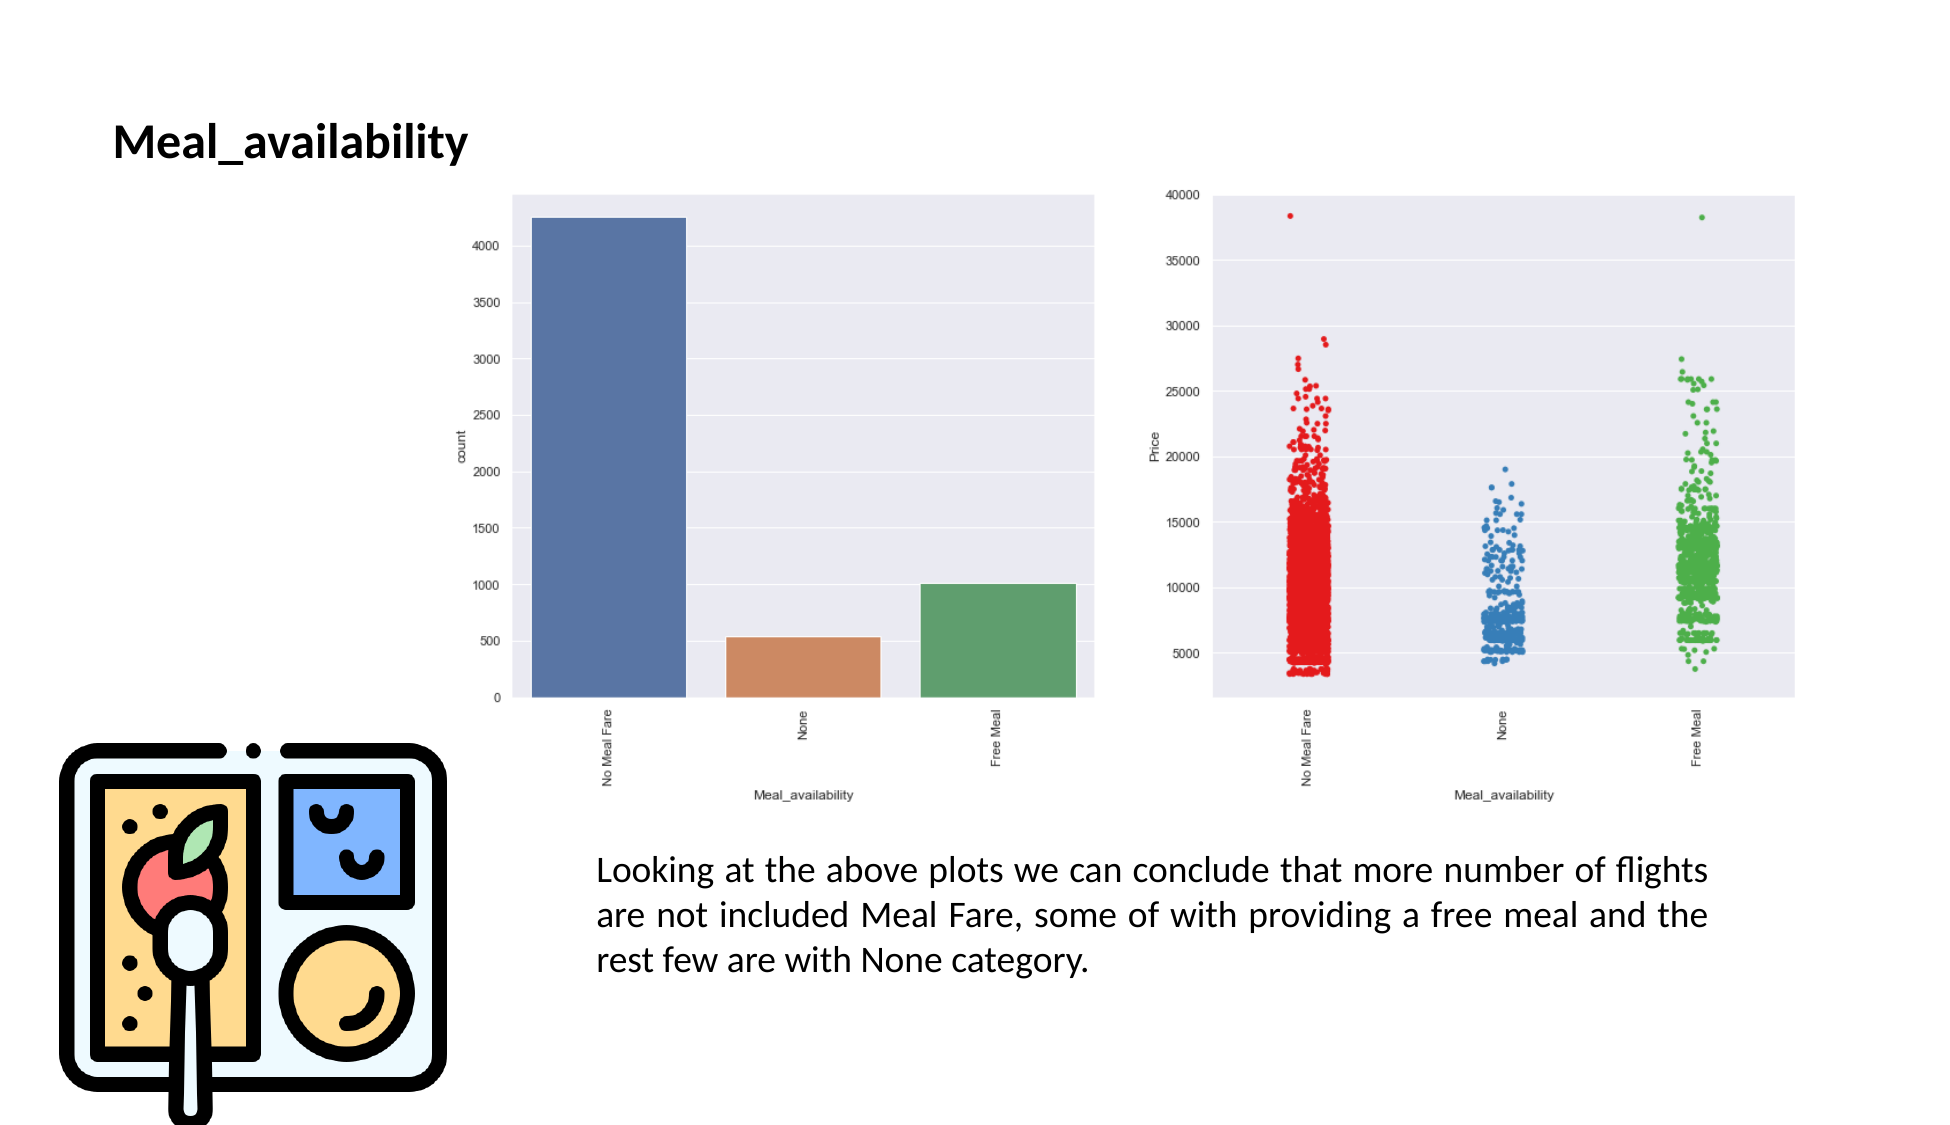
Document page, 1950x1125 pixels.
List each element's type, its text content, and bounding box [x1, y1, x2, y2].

list Looking at the above plots we can conclude that more number of flights are not included Meal Fare, some of with providing a free meal and the rest few are with None category. [525, 837, 1725, 1055]
title Meal_availability [97, 45, 1853, 233]
picture [59, 182, 1802, 1125]
